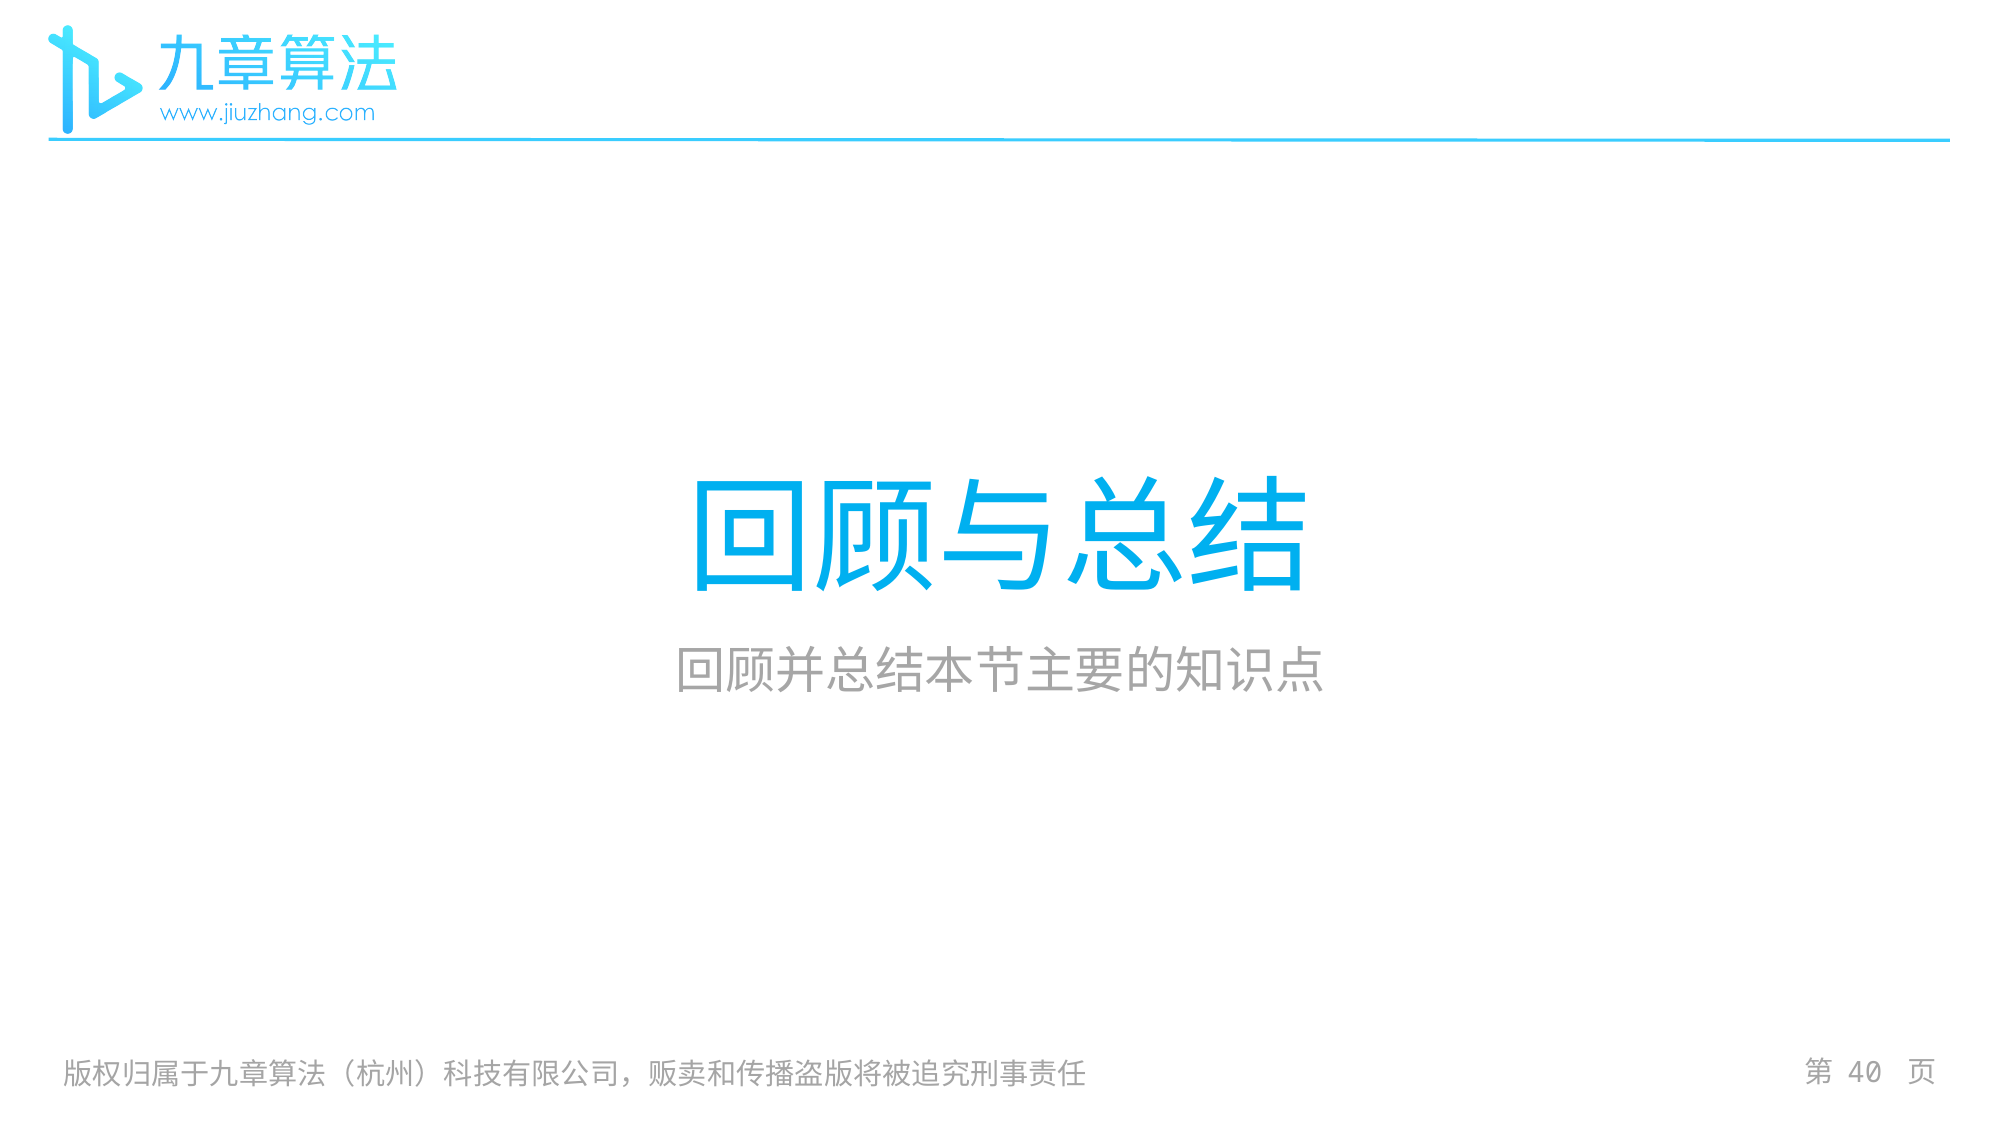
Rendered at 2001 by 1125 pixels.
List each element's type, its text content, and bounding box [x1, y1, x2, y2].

title 回顾与总结 [48, 204, 1952, 616]
subtitle 回顾并总结本节主要的知识点 [48, 630, 1952, 903]
picture [48, 25, 397, 134]
